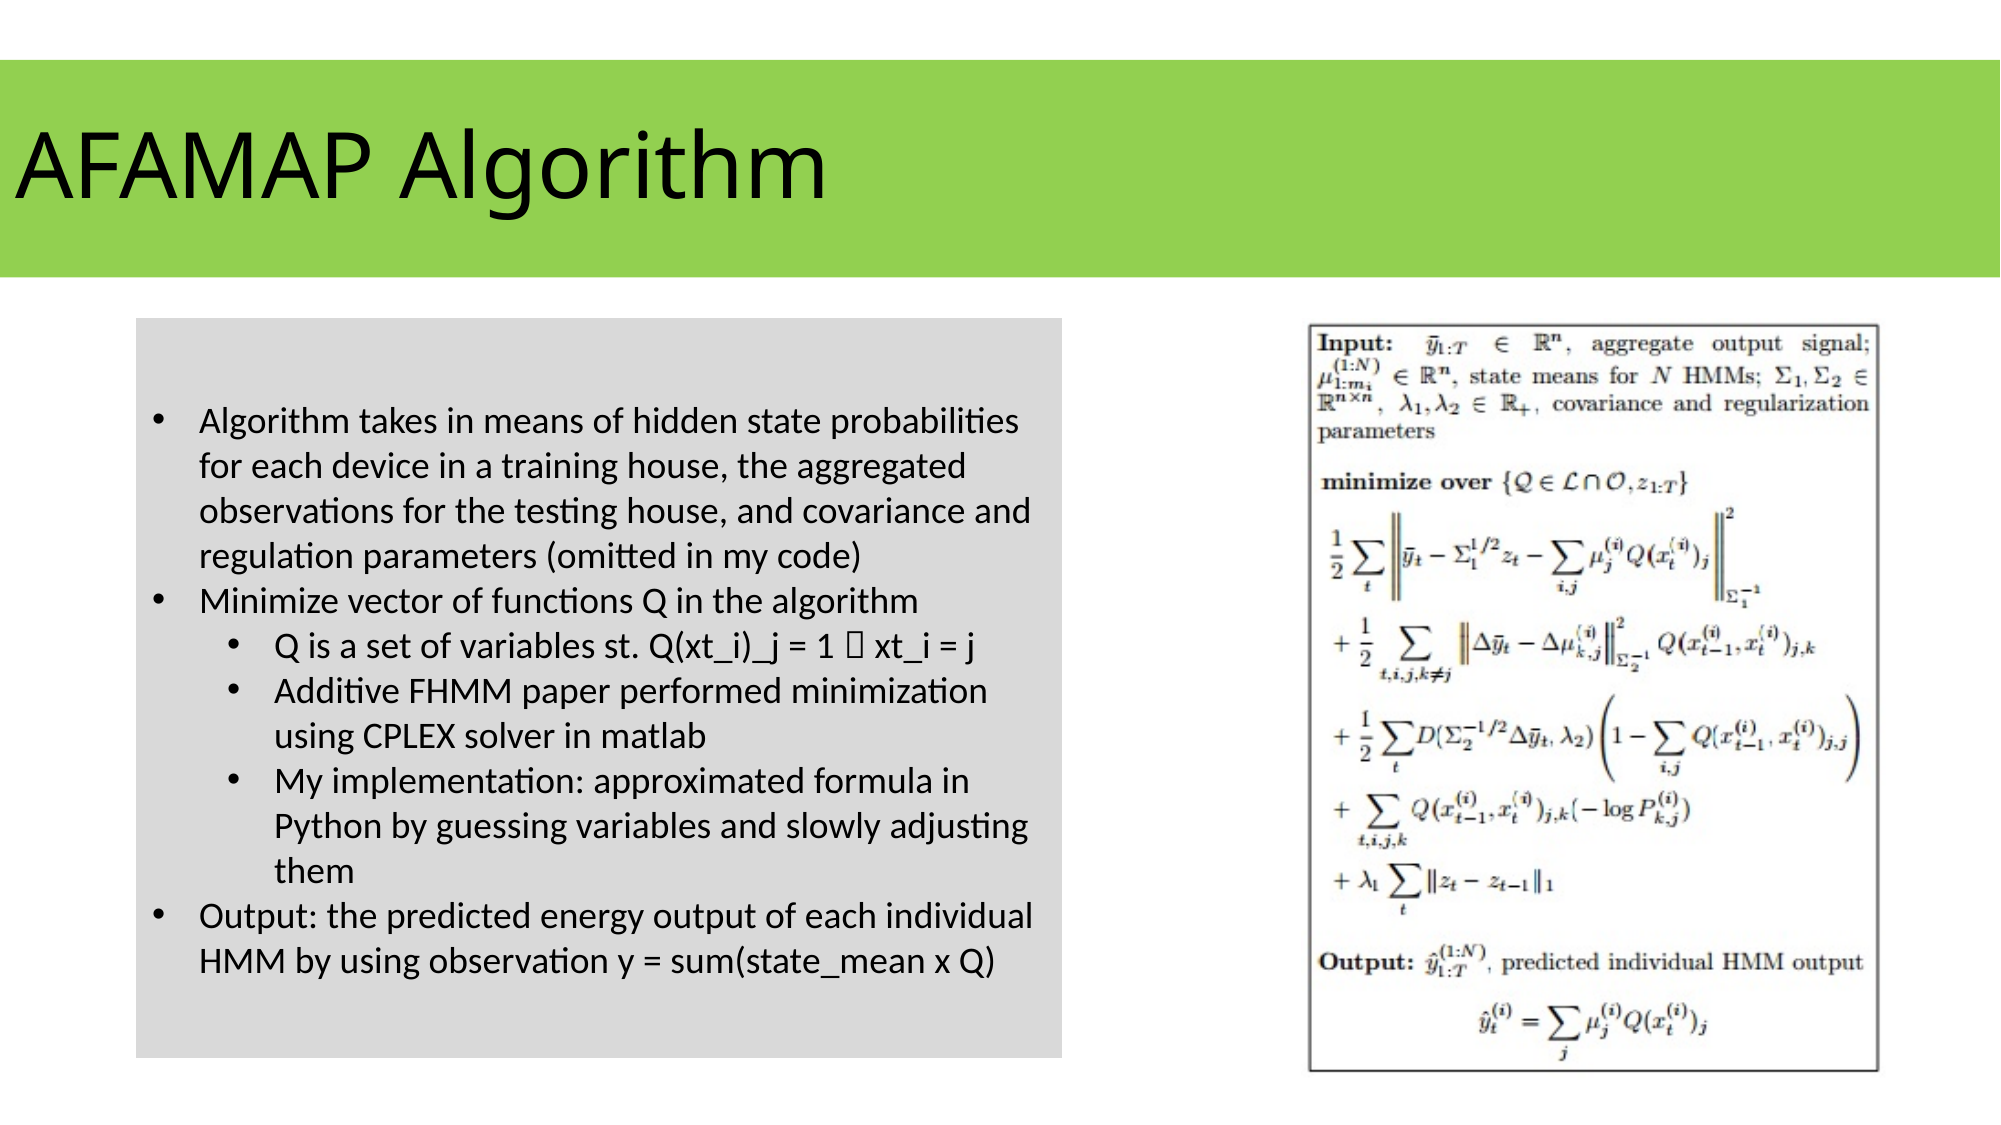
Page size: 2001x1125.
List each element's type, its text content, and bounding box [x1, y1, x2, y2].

text_box Algorithm takes in means of hidden state probabilities for each device in a training house, the aggregated observations for the testing house, and covariance and regulation parameters (omitted in my code) Minimize vector of functions Q in the algorithm Q is a set of variables st. Q(xt_i)_j = 1  xt_i = j Additive FHMM paper performed minimization using CPLEX solver in matlab My implementation: approximated formula in Python by guessing variables and slowly adjusting them Output: the predicted energy output of each individual HMM by using observation y = sum(state_mean x Q) [136, 318, 1062, 1058]
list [1301, 318, 1902, 1085]
title AFAMAP Algorithm [0, 59, 2000, 278]
